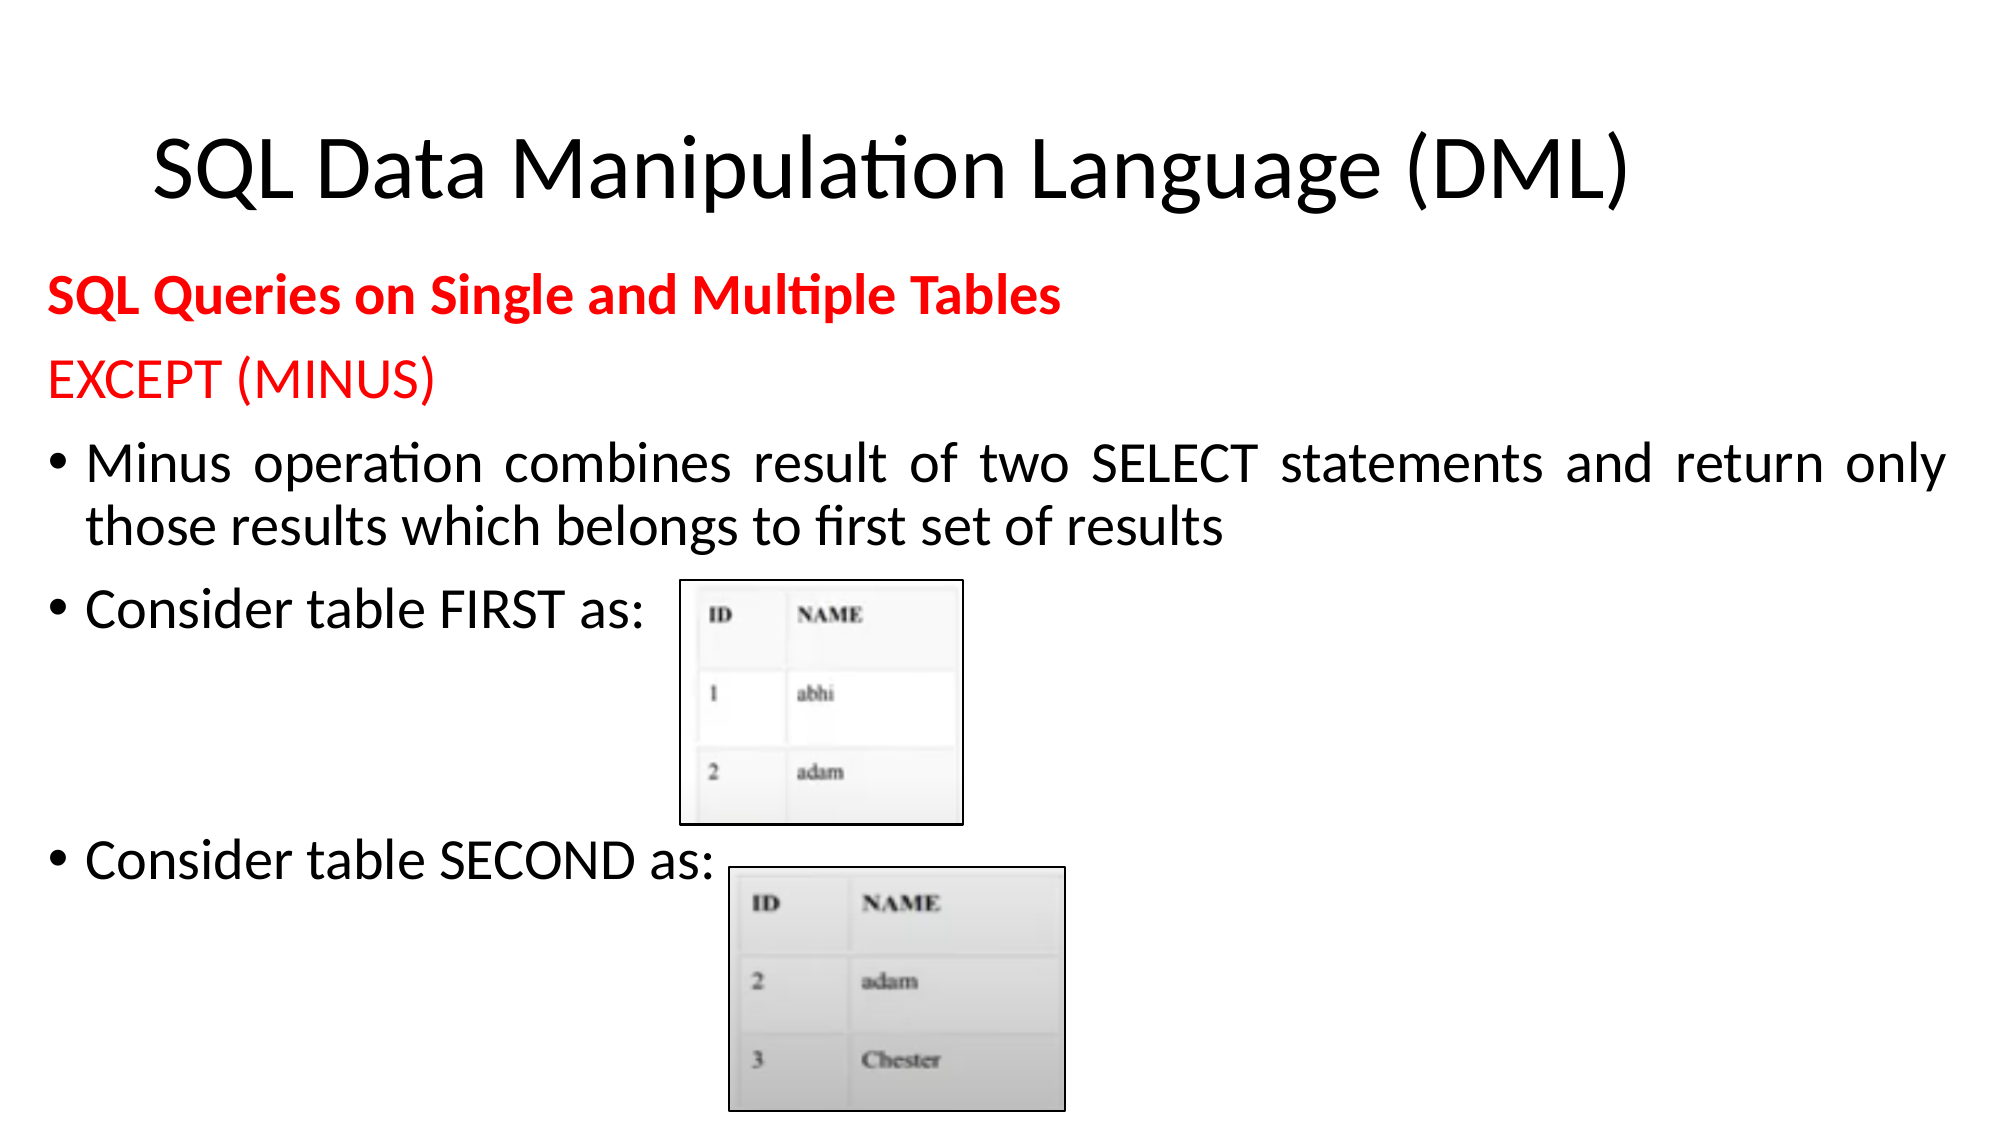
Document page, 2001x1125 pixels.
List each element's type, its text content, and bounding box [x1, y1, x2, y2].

picture [680, 580, 962, 824]
list SQL Queries on Single and Multiple Tables EXCEPT (MINUS) Minus operation combines result of two SELECT statements and return only those results which belongs to first set of results Consider table FIRST as: Consider table SECOND as: [32, 257, 1963, 1083]
title SQL Data Manipulation Language (DML) [137, 59, 1863, 257]
picture [729, 867, 1065, 1111]
